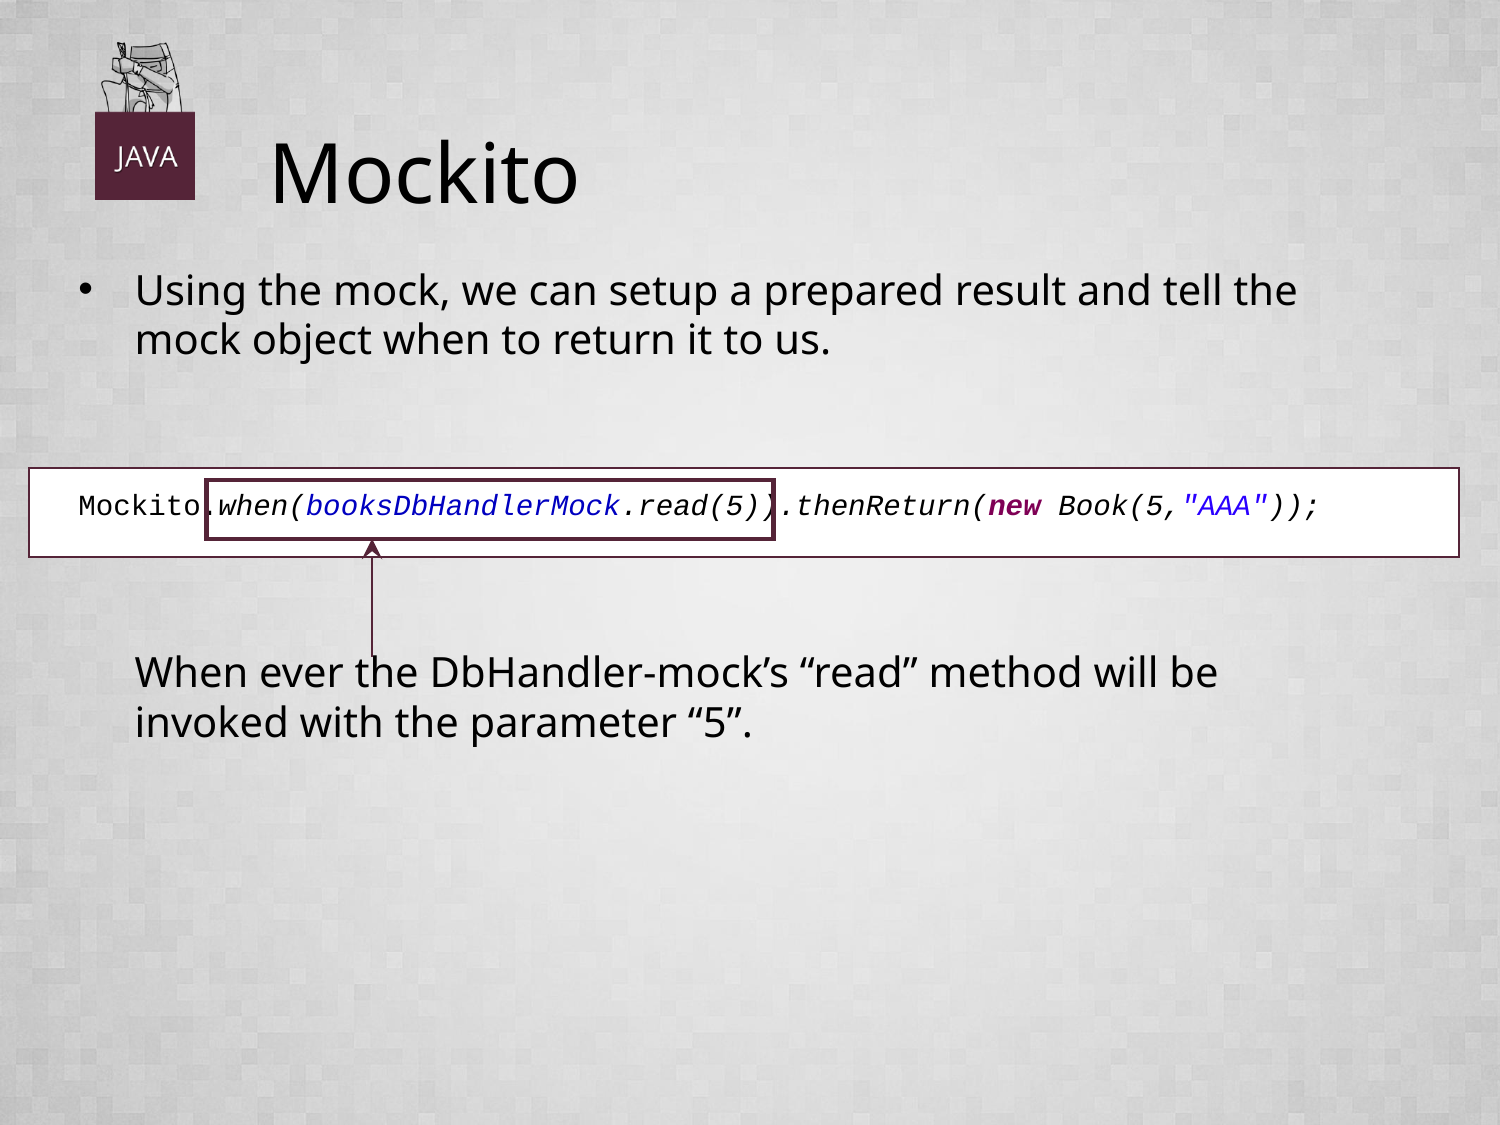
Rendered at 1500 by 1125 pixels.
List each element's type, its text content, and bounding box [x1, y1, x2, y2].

title Mockito [253, 75, 1500, 265]
picture [0, 0, 1500, 1125]
text_box Using the mock, we can setup a prepared result and tell the mock object when to return it to us. Mockito.when(booksDbHandlerMock.read(5)).thenReturn(new Book(5,"AAA")); When ever the DbHandler-mock’s “read” method will be invoked with the parameter “5”. [63, 255, 1398, 681]
text_box [206, 479, 774, 539]
text_box [1398, 468, 1459, 557]
text_box [29, 468, 63, 557]
